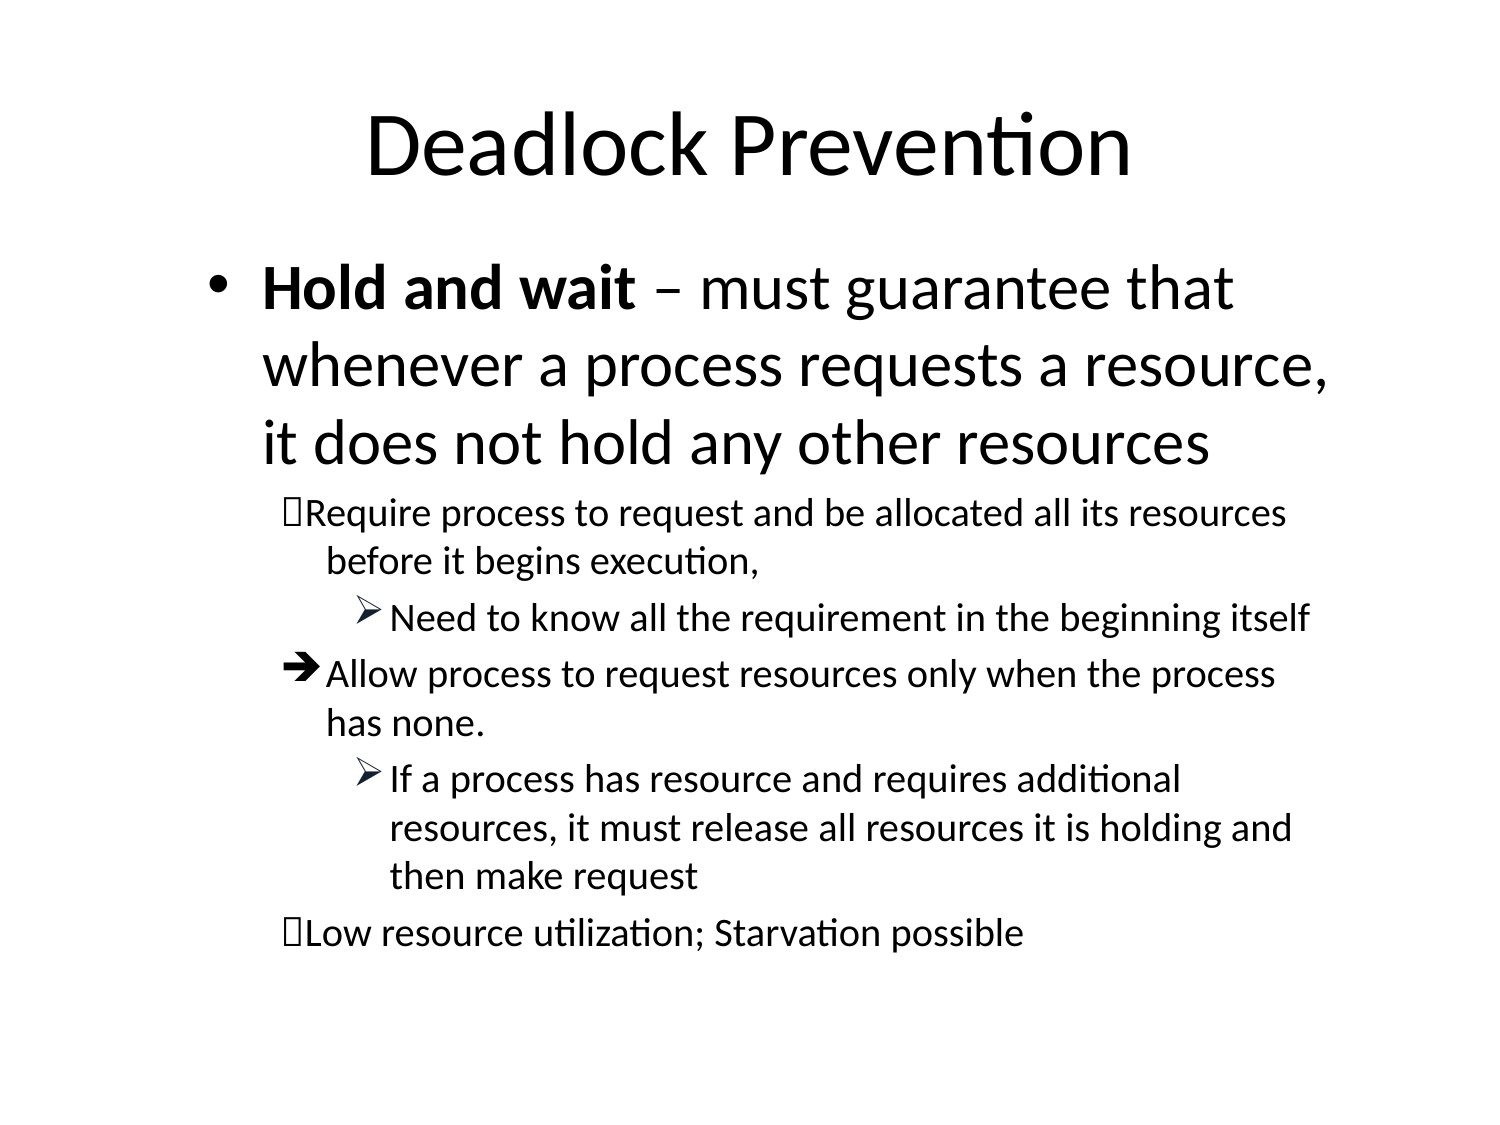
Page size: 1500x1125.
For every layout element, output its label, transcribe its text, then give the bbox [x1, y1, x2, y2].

title Deadlock Prevention [75, 45, 1425, 233]
list Hold and wait – must guarantee that whenever a process requests a resource, it does not hold any other resources Require process to request and be allocated all its resources before it begins execution, Need to know all the requirement in the beginning itself Allow process to request resources only when the process has none. If a process has resource and requires additional resources, it must release all resources it is holding and then make request Low resource utilization; Starvation possible [192, 236, 1346, 1067]
